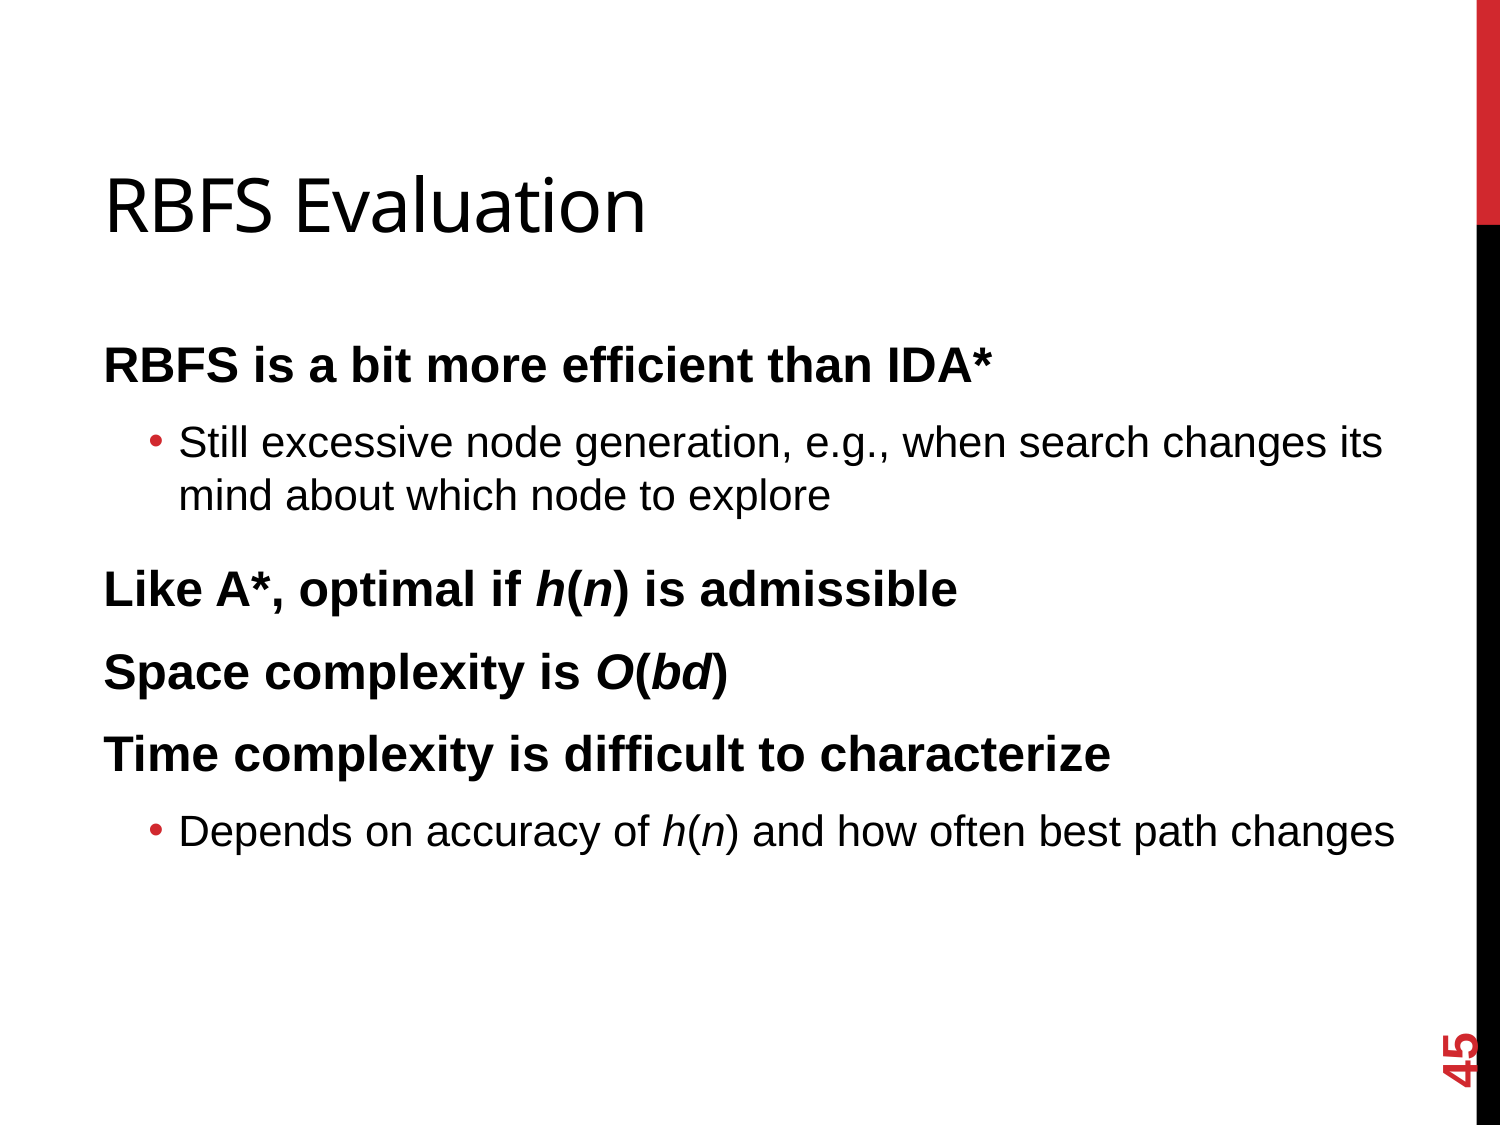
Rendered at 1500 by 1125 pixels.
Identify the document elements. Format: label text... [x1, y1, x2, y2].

list RBFS is a bit more efficient than IDA* Still excessive node generation, e.g., when search changes its mind about which node to explore Like A*, optimal if h(n) is admissible Space complexity is O(bd) Time complexity is difficult to characterize Depends on accuracy of h(n) and how often best path changes [88, 324, 1428, 1000]
slide_number 45 [1427, 887, 1488, 1104]
title RBFS Evaluation [88, 126, 1391, 255]
